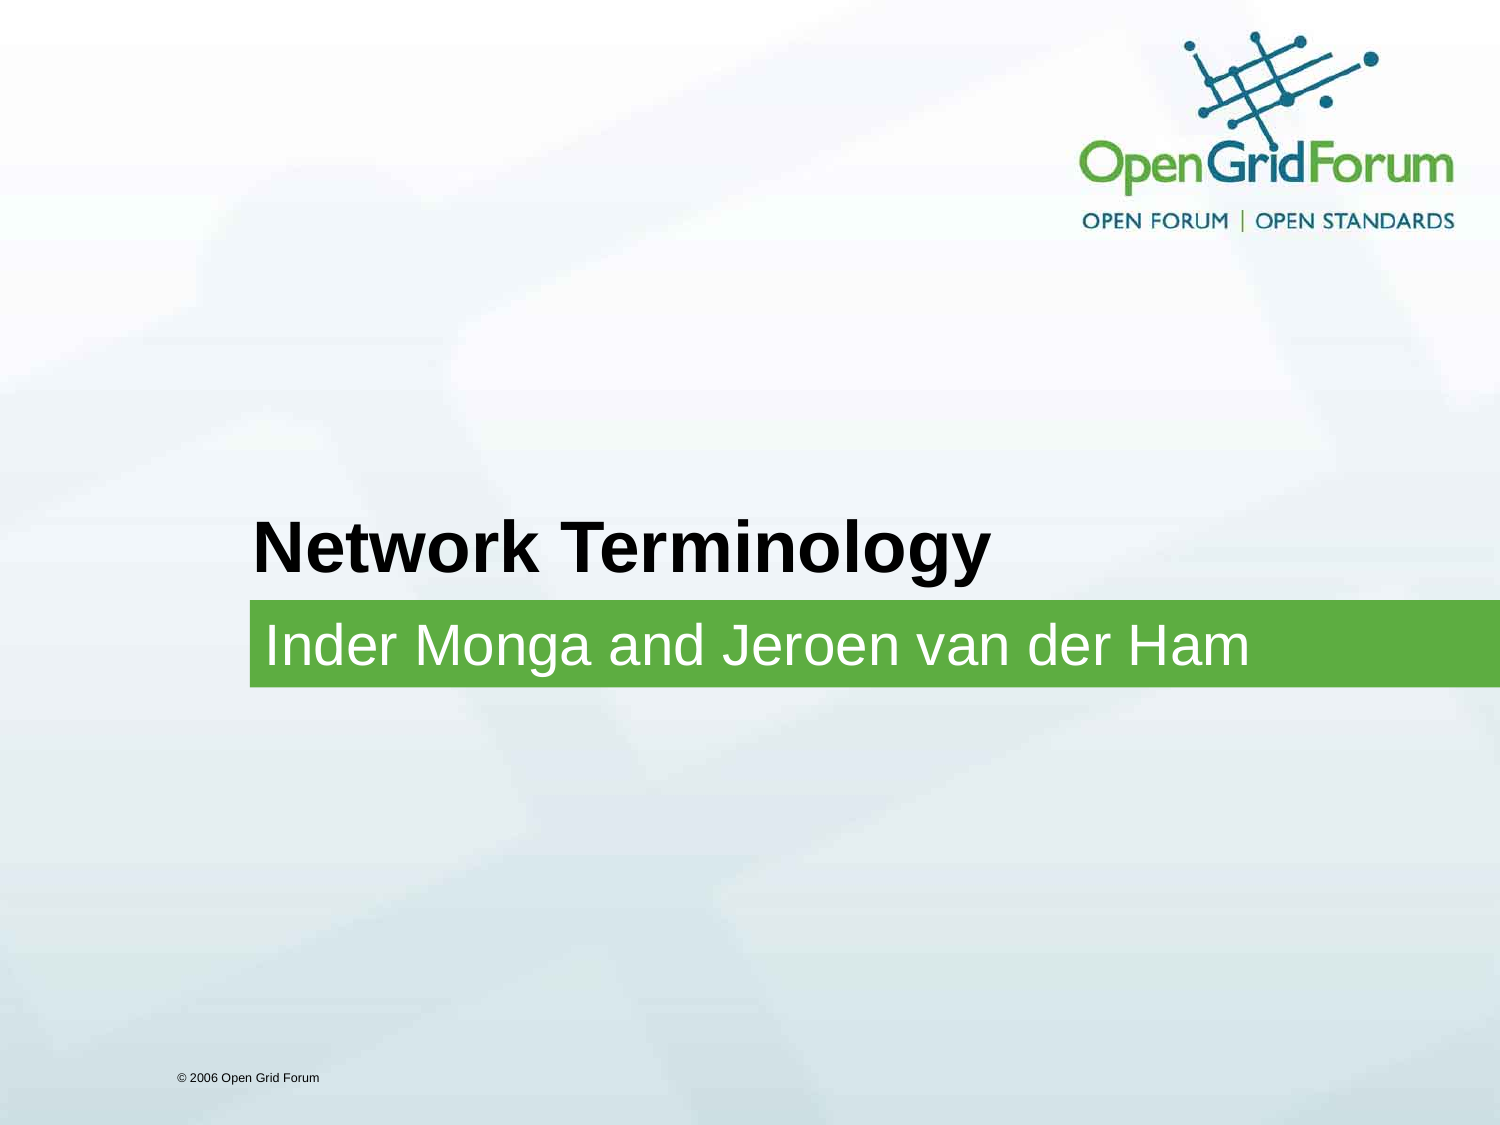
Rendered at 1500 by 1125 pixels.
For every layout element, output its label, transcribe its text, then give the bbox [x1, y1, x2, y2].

picture [0, 0, 1500, 1125]
title Network Terminology [237, 449, 1500, 638]
subtitle Inder Monga and Jeroen van der Ham [249, 599, 1500, 688]
